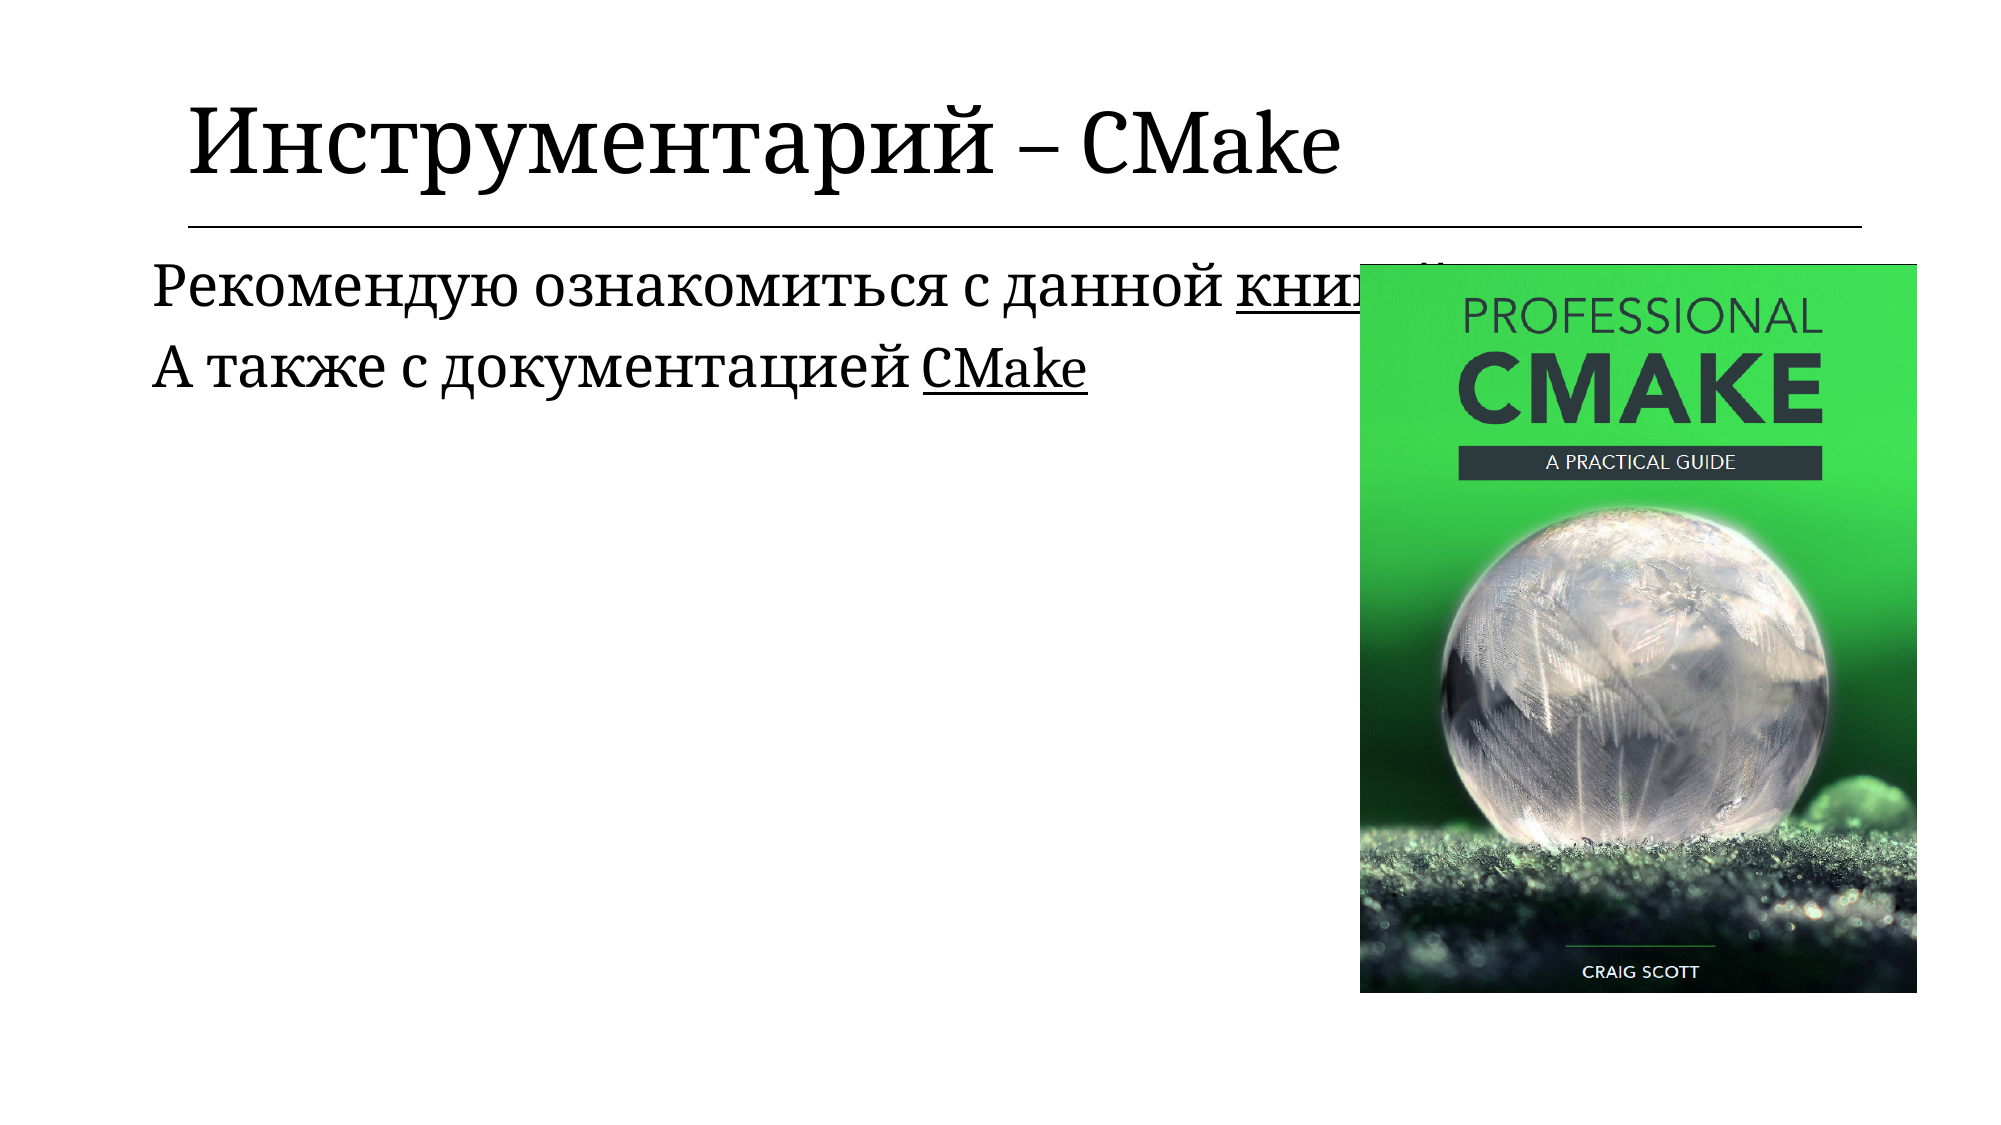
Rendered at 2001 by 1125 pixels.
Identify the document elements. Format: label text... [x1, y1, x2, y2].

picture [1360, 264, 1917, 993]
list Рекомендую ознакомиться с данной книгой: А также с документацией CMake [137, 251, 1863, 1007]
table_header Инструментарий – CMake [188, 60, 1862, 226]
